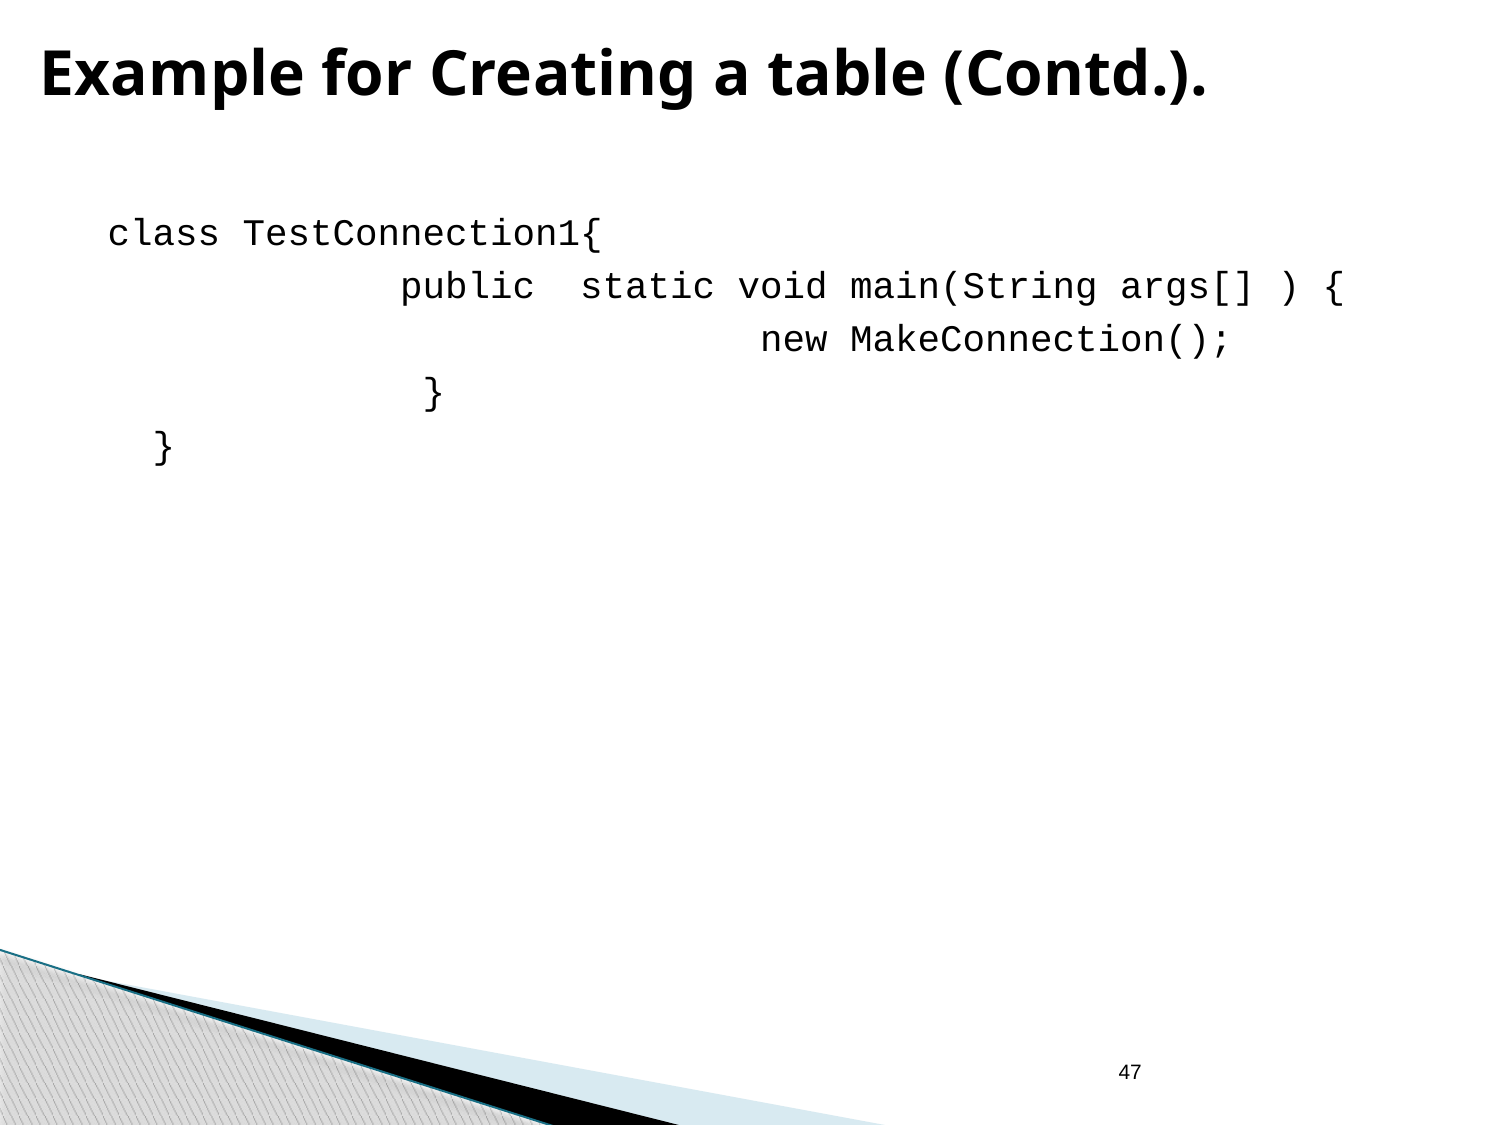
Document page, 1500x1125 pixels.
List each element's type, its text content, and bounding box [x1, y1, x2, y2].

title Example for Creating a table (Contd.). [24, 24, 1450, 116]
list class TestConnection1{ public static void main(String args[] ) { new MakeConnection(); } } [75, 200, 1425, 1026]
slide_number 47 [1103, 1051, 1419, 1112]
